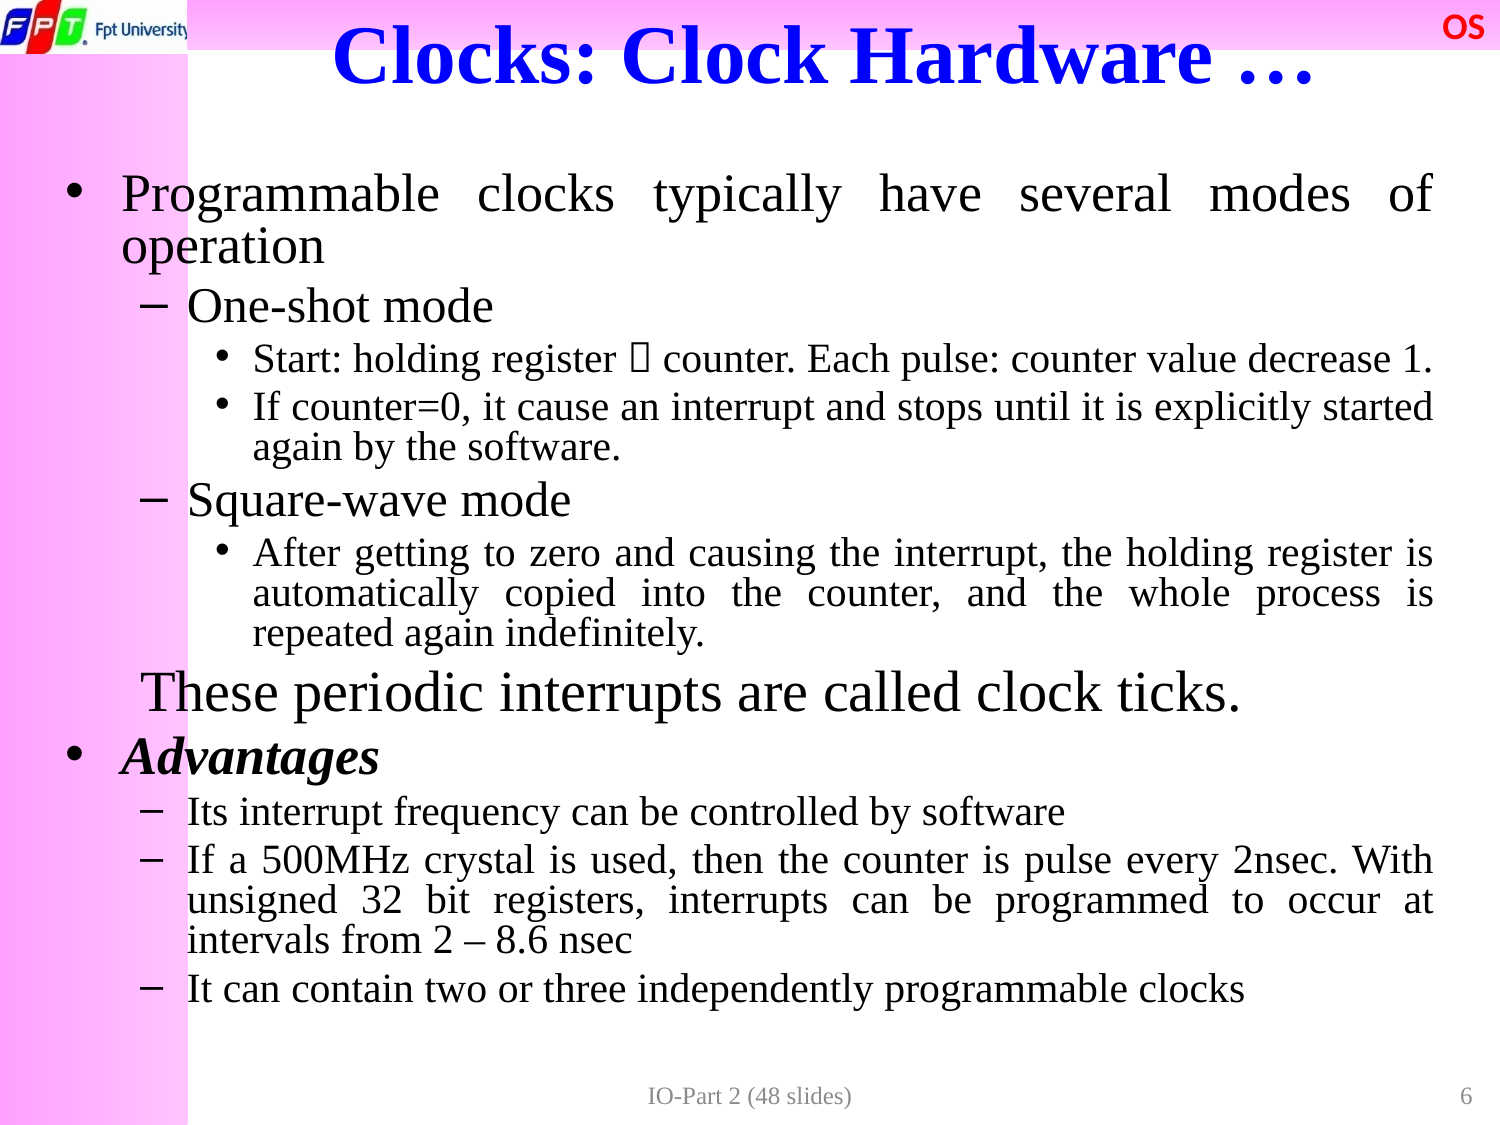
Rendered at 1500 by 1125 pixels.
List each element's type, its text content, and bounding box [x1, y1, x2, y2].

slide_number 6 [1137, 1074, 1488, 1116]
title Clocks: Clock Hardware … [150, 0, 1500, 100]
footer IO-Part 2 (48 slides) [512, 1074, 988, 1116]
picture [0, 0, 150, 54]
list Programmable clocks typically have several modes of operation One-shot mode Start: holding register  counter. Each pulse: counter value decrease 1. If counter=0, it cause an interrupt and stops until it is explicitly started again by the software. Square-wave mode After getting to zero and causing the interrupt, the holding register is automatically copied into the counter, and the whole process is repeated again indefinitely. These periodic interrupts are called clock ticks. Advantages Its interrupt frequency can be controlled by software If a 500MHz crystal is used, then the counter is pulse every 2nsec. With unsigned 32 bit registers, interrupts can be programmed to occur at intervals from 2 – 8.6 nsec It can contain two or three independently programmable clocks [50, 162, 1450, 1088]
